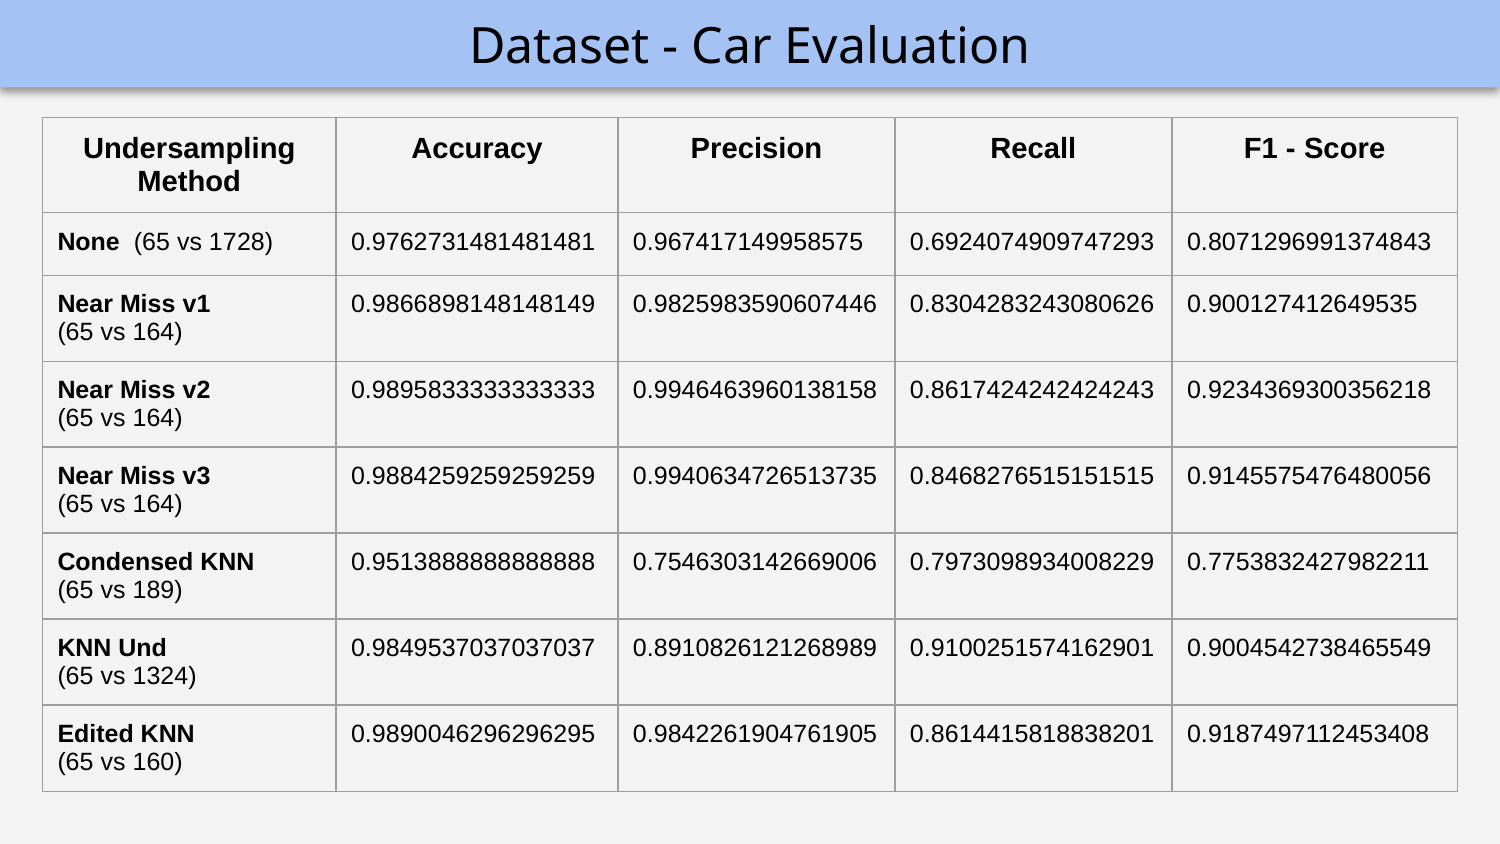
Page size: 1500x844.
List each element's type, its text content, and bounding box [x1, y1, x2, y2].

table_cell 0.7546303142669006 [619, 534, 894, 618]
table_cell None (65 vs 1728) [43, 213, 335, 275]
table_header Precision [619, 118, 894, 212]
table_cell Near Miss v2 (65 vs 164) [43, 362, 335, 446]
table_header Accuracy [337, 118, 617, 212]
table_cell 0.9825983590607446 [619, 276, 894, 361]
table_header Undersampling Method [43, 118, 335, 212]
table_cell 0.6924074909747293 [896, 213, 1171, 275]
table_cell 0.9100251574162901 [896, 620, 1171, 704]
table_cell 0.8071296991374843 [1173, 213, 1457, 275]
table_cell 0.8614415818838201 [896, 706, 1171, 791]
table_cell 0.9762731481481481 [337, 213, 617, 275]
table_cell 0.9187497112453408 [1173, 706, 1457, 791]
table_cell 0.9890046296296295 [337, 706, 617, 791]
table_cell 0.9513888888888888 [337, 534, 617, 618]
table_cell Near Miss v3 (65 vs 164) [43, 448, 335, 532]
table_cell 0.8910826121268989 [619, 620, 894, 704]
table_cell 0.9849537037037037 [337, 620, 617, 704]
table_cell 0.9946463960138158 [619, 362, 894, 446]
table_cell Near Miss v1 (65 vs 164) [43, 276, 335, 361]
table_cell 0.9234369300356218 [1173, 362, 1457, 446]
table_header Recall [896, 118, 1171, 212]
table_header F1 - Score [1173, 118, 1457, 212]
table_cell 0.9004542738465549 [1173, 620, 1457, 704]
table_cell 0.967417149958575 [619, 213, 894, 275]
title Dataset - Car Evaluation [0, 0, 1500, 88]
table_cell 0.9866898148148149 [337, 276, 617, 361]
table_cell 0.7753832427982211 [1173, 534, 1457, 618]
table_cell 0.9895833333333333 [337, 362, 617, 446]
table_cell 0.7973098934008229 [896, 534, 1171, 618]
table_cell 0.9940634726513735 [619, 448, 894, 532]
table_cell 0.9884259259259259 [337, 448, 617, 532]
table_cell 0.8468276515151515 [896, 448, 1171, 532]
table_cell 0.8304283243080626 [896, 276, 1171, 361]
table_cell KNN Und (65 vs 1324) [43, 620, 335, 704]
table_cell Condensed KNN (65 vs 189) [43, 534, 335, 618]
table_cell 0.9842261904761905 [619, 706, 894, 791]
table_cell 0.8617424242424243 [896, 362, 1171, 446]
table_cell 0.900127412649535 [1173, 276, 1457, 361]
table_cell 0.9145575476480056 [1173, 448, 1457, 532]
table_cell Edited KNN (65 vs 160) [43, 706, 335, 791]
